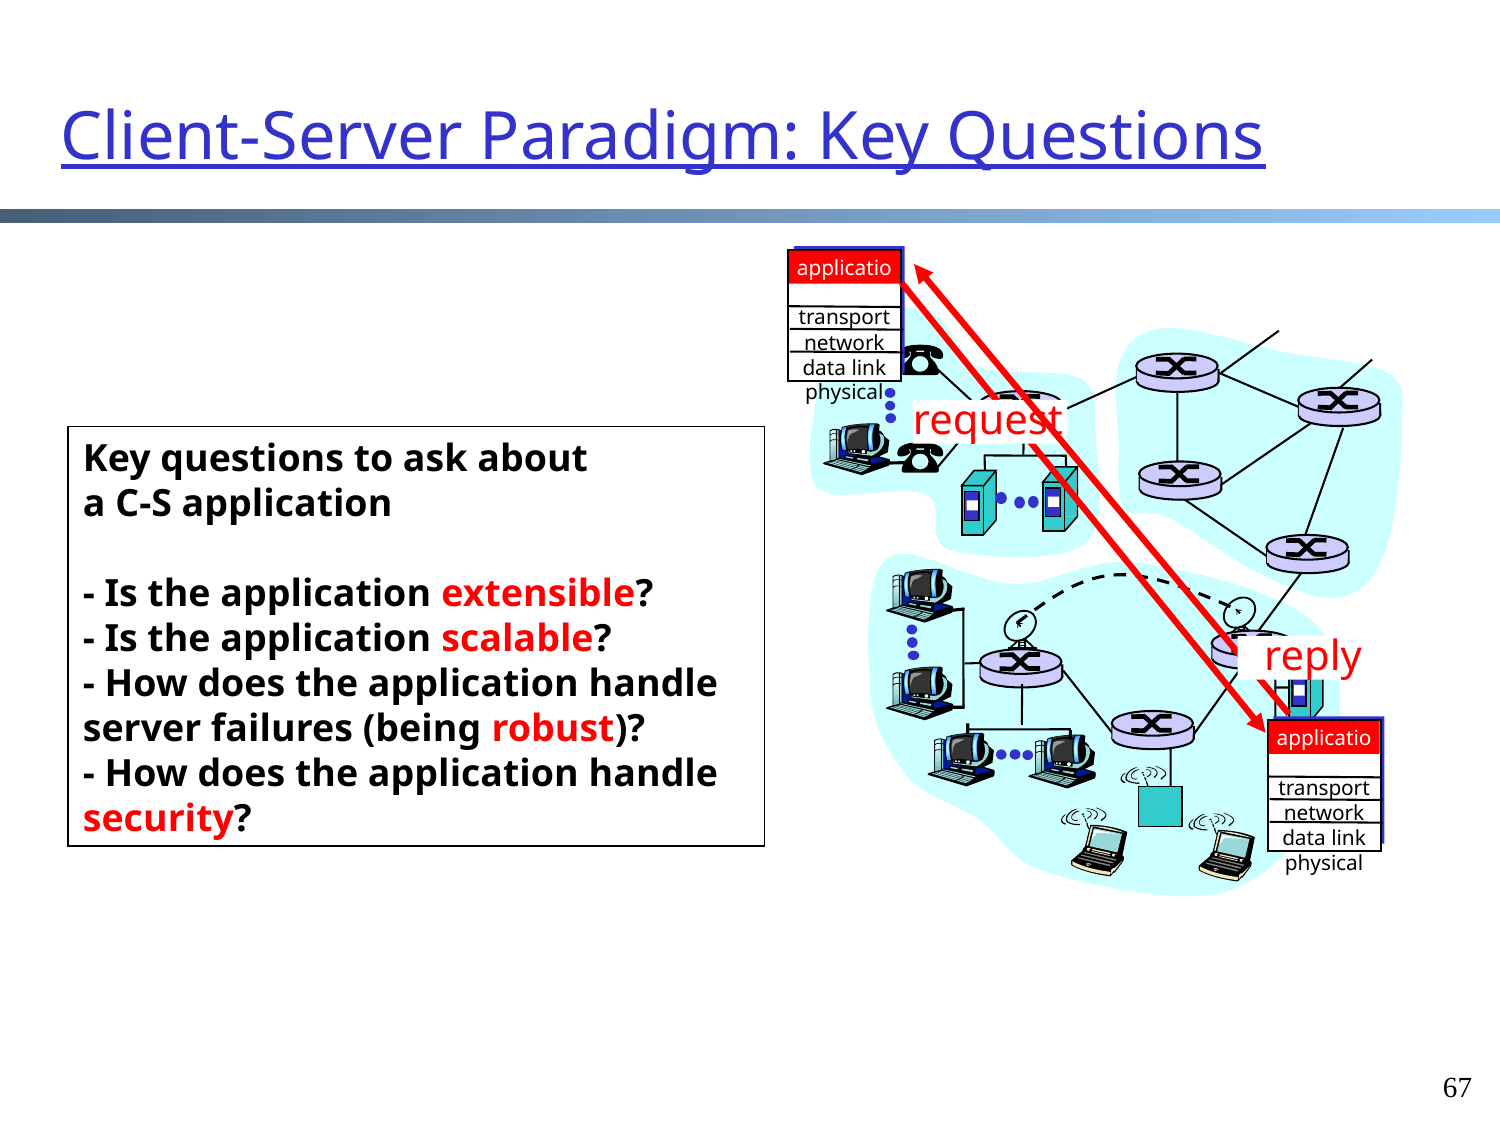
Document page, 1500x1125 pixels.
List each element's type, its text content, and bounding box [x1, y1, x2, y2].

text_box Key questions to ask about a C-S application - Is the application extensible? - Is the application scalable? - How does the application handle server failures (being robust)? - How does the application handle security? [68, 426, 765, 847]
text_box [803, 302, 1408, 906]
text_box L1 [1424, 210, 1428, 222]
title Client-Server Paradigm: Key Questions [45, 39, 1421, 227]
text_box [913, 263, 1393, 715]
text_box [777, 245, 1392, 858]
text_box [898, 282, 1266, 733]
slide_number 67 [1412, 1060, 1488, 1125]
